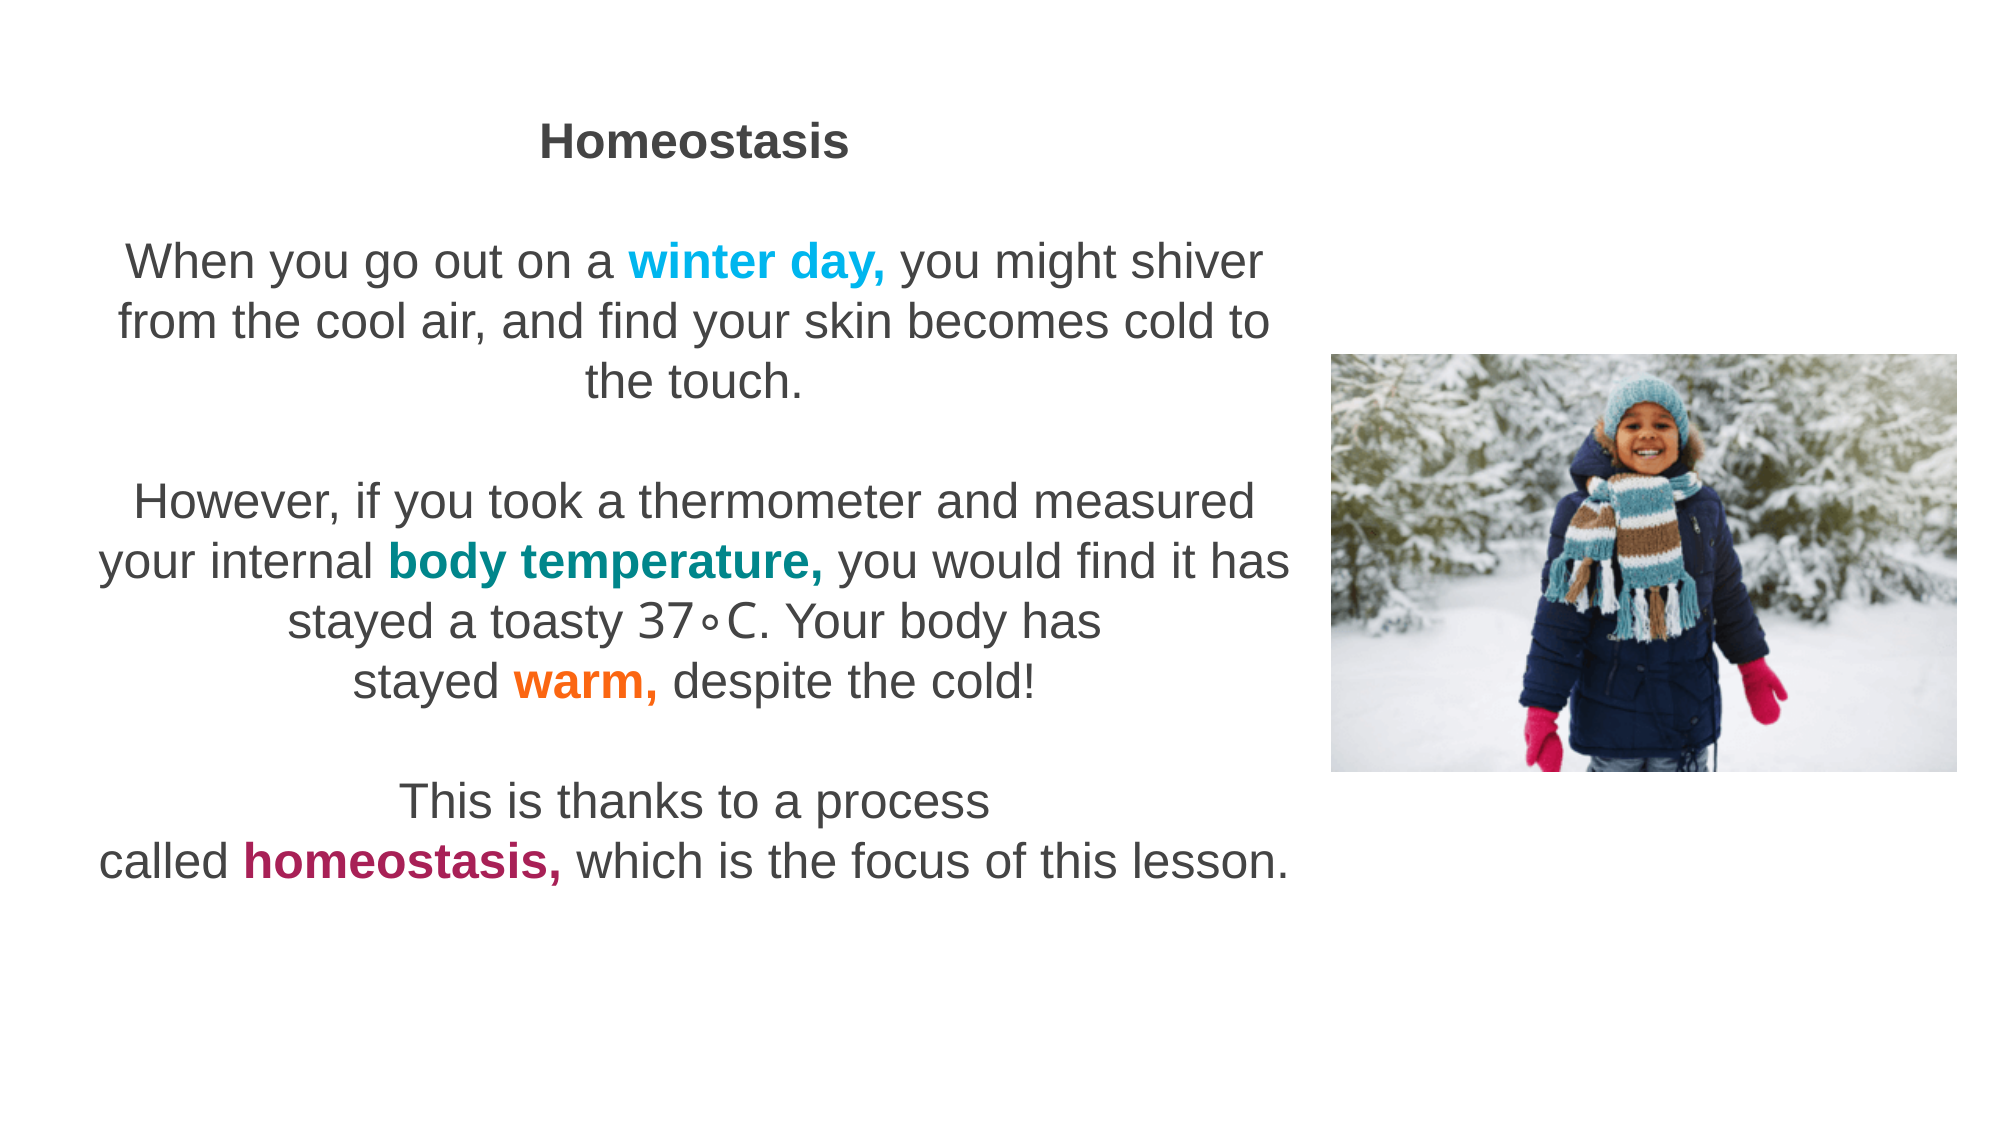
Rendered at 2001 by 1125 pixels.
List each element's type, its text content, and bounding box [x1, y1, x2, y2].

picture [1331, 354, 1957, 772]
text_box Homeostasis When you go out on a winter day, you might shiver from the cool air, and find your skin becomes cold to the touch. However, if you took a thermometer and measured your internal body temperature, you would find it has stayed a toasty 37∘C. Your body has stayed warm, despite the cold! This is thanks to a process called homeostasis, which is the focus of this lesson. [74, 100, 1315, 896]
